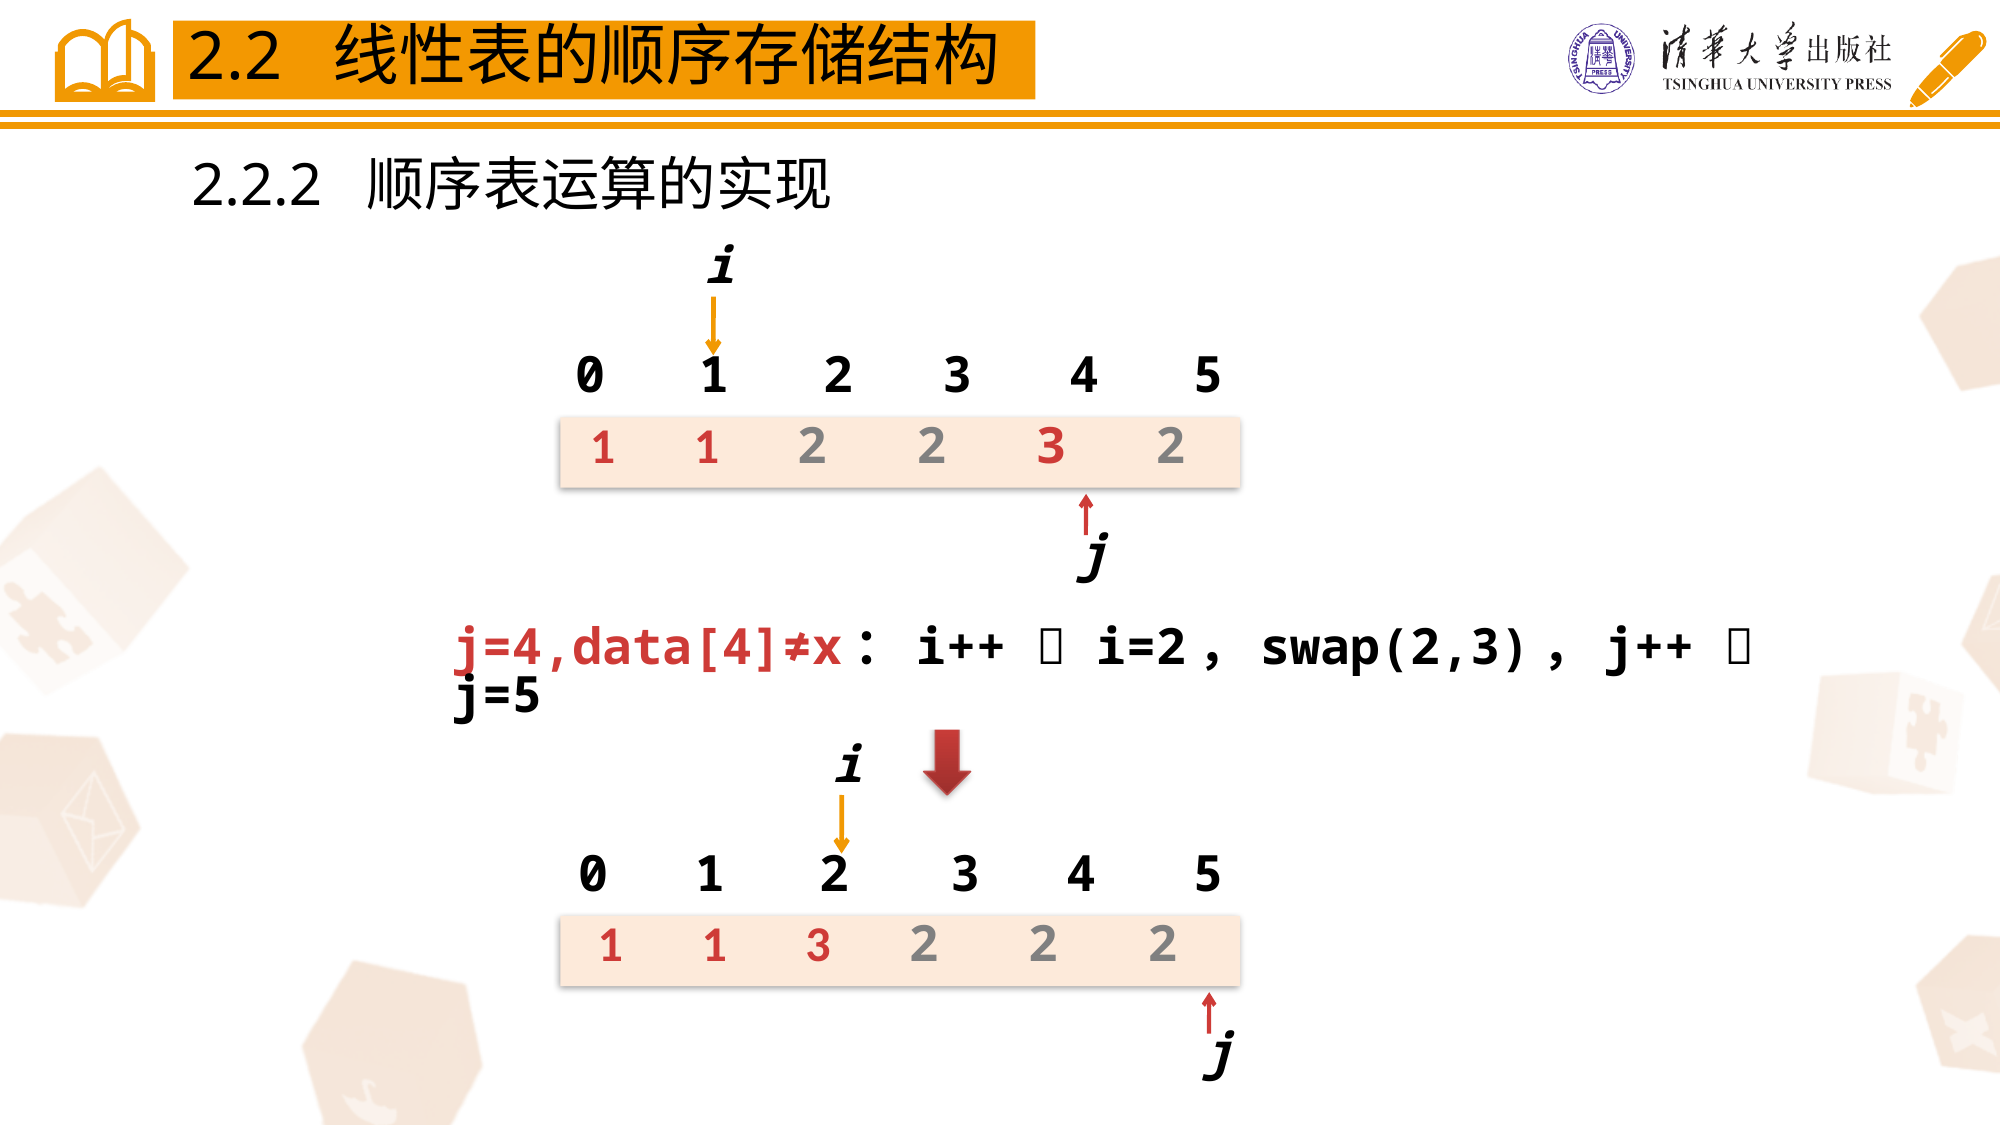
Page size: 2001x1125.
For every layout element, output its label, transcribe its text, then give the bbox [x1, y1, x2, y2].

text_box 1 [672, 347, 756, 410]
text_box 4 [1043, 347, 1127, 410]
text_box 2.2.2 顺序表运算的实现 [161, 153, 1119, 225]
text_box 3 [916, 347, 999, 410]
text_box 5 [1166, 347, 1250, 410]
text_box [437, 618, 1815, 1095]
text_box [689, 237, 738, 356]
text_box 2.2 线性表的顺序存储结构 [173, 20, 1036, 100]
picture [1936, 78, 1948, 90]
text_box 1 1 2 2 3 2 [560, 417, 1241, 488]
picture [1531, 0, 1973, 149]
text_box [1062, 493, 1110, 596]
text_box 0 [549, 347, 632, 410]
text_box 2 [796, 347, 880, 410]
picture [1644, 378, 2000, 1009]
